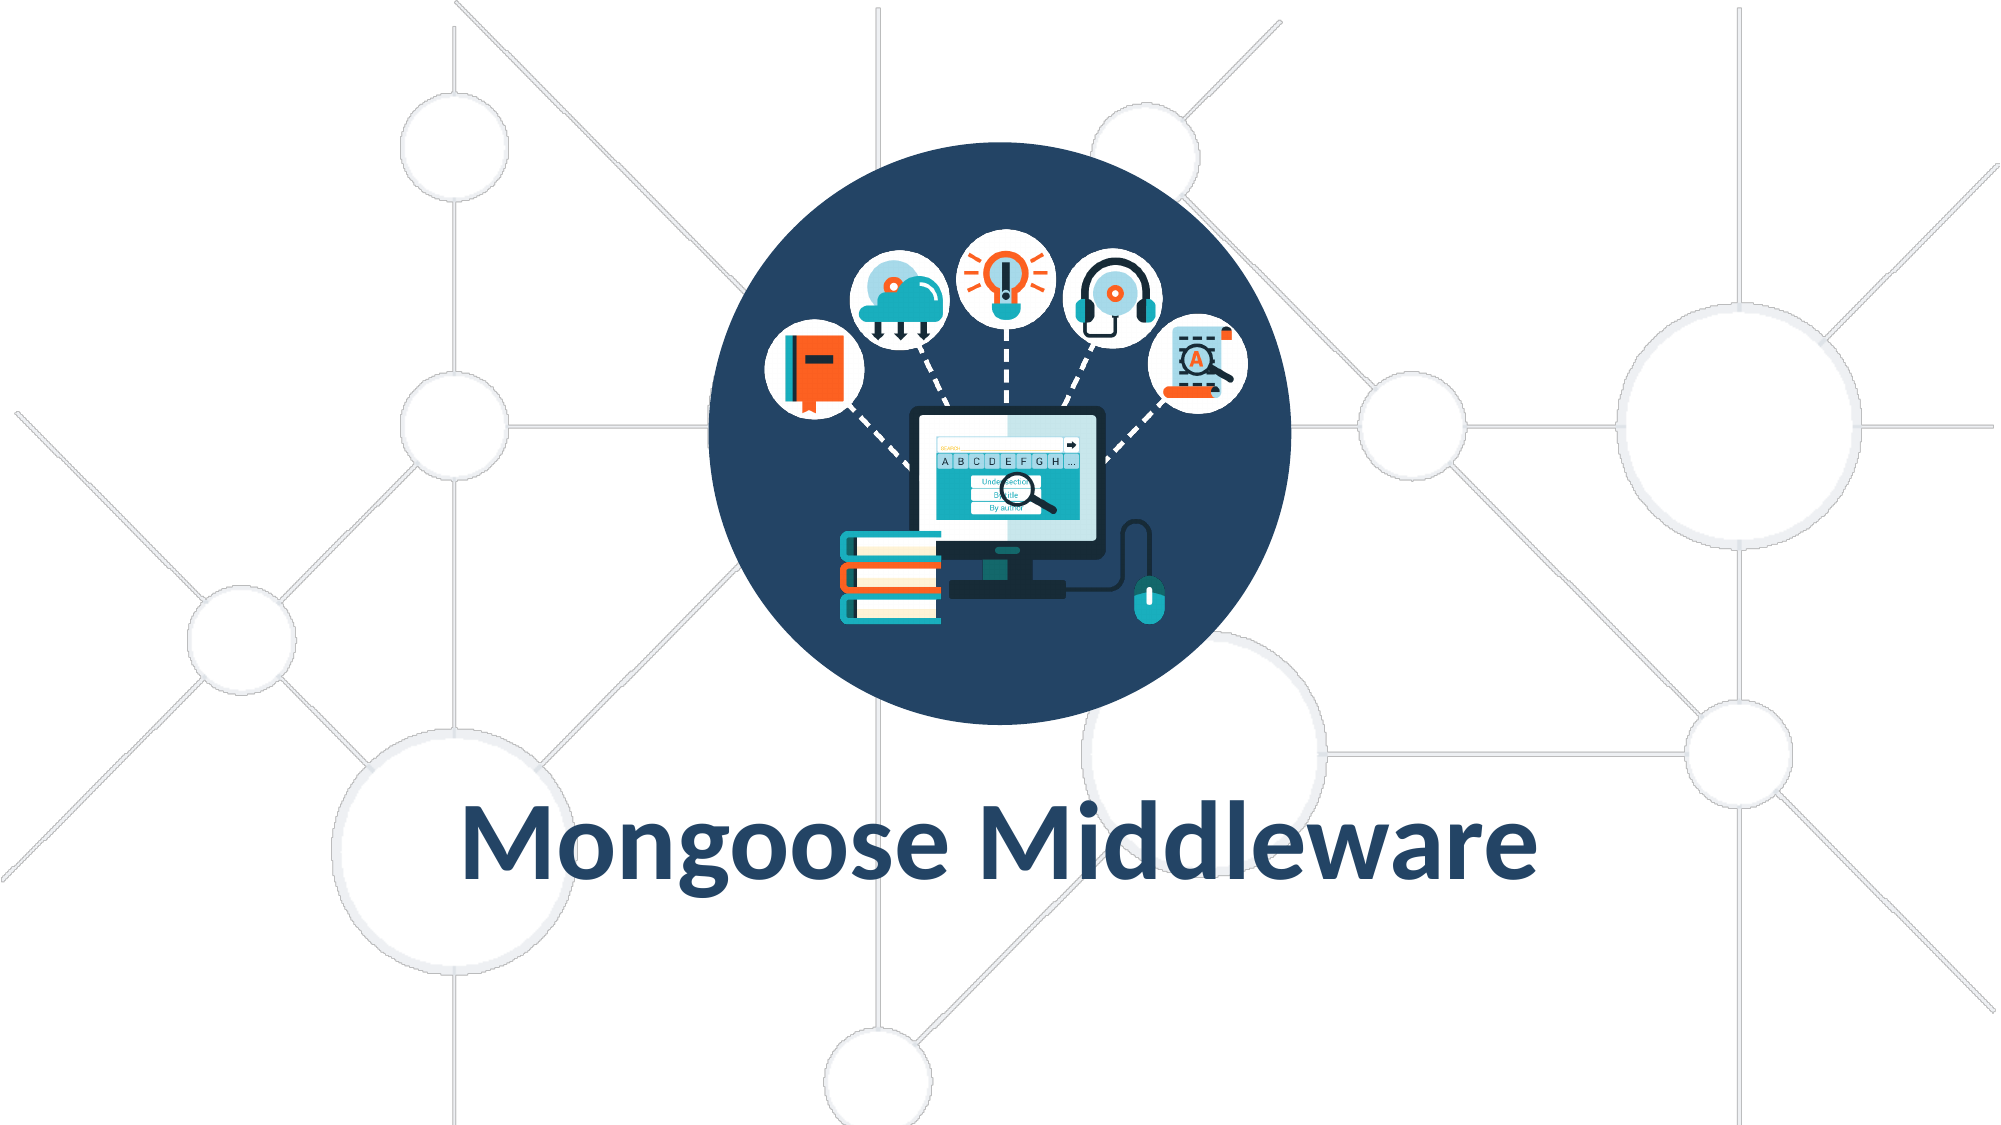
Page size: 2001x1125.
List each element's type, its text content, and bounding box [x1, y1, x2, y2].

title Mongoose Middleware [100, 771, 1900, 898]
picture [0, 0, 2000, 1125]
